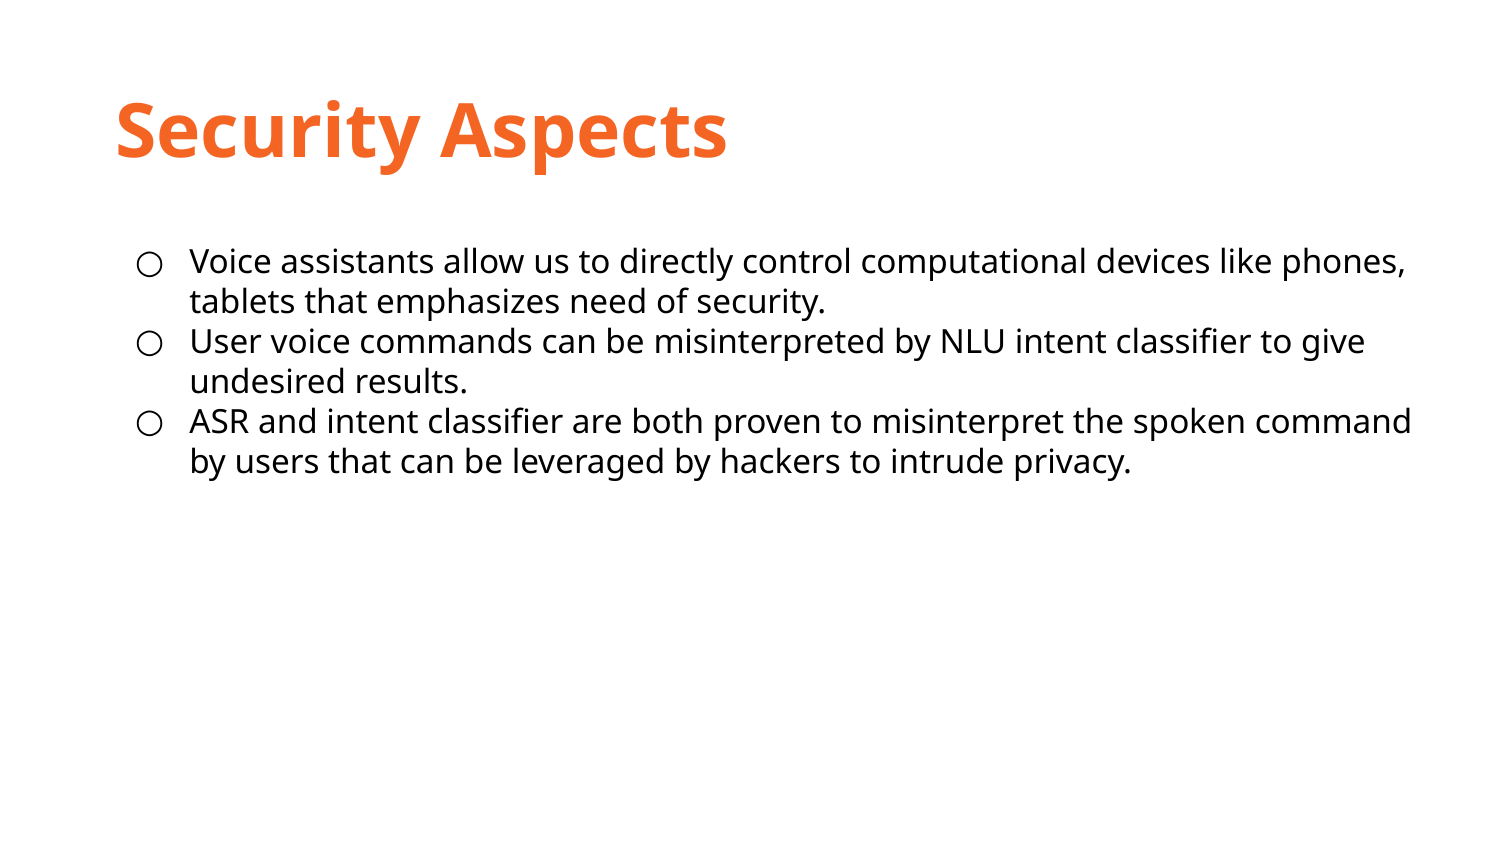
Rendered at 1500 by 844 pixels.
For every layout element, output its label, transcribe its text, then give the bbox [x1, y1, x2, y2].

title Security Aspects [87, 67, 941, 194]
text_box Voice assistants allow us to directly control computational devices like phones, tablets that emphasizes need of security. User voice commands can be misinterpreted by NLU intent classifier to give undesired results. ASR and intent classifier are both proven to misinterpret the spoken command by users that can be leveraged by hackers to intrude privacy. [24, 225, 1451, 809]
